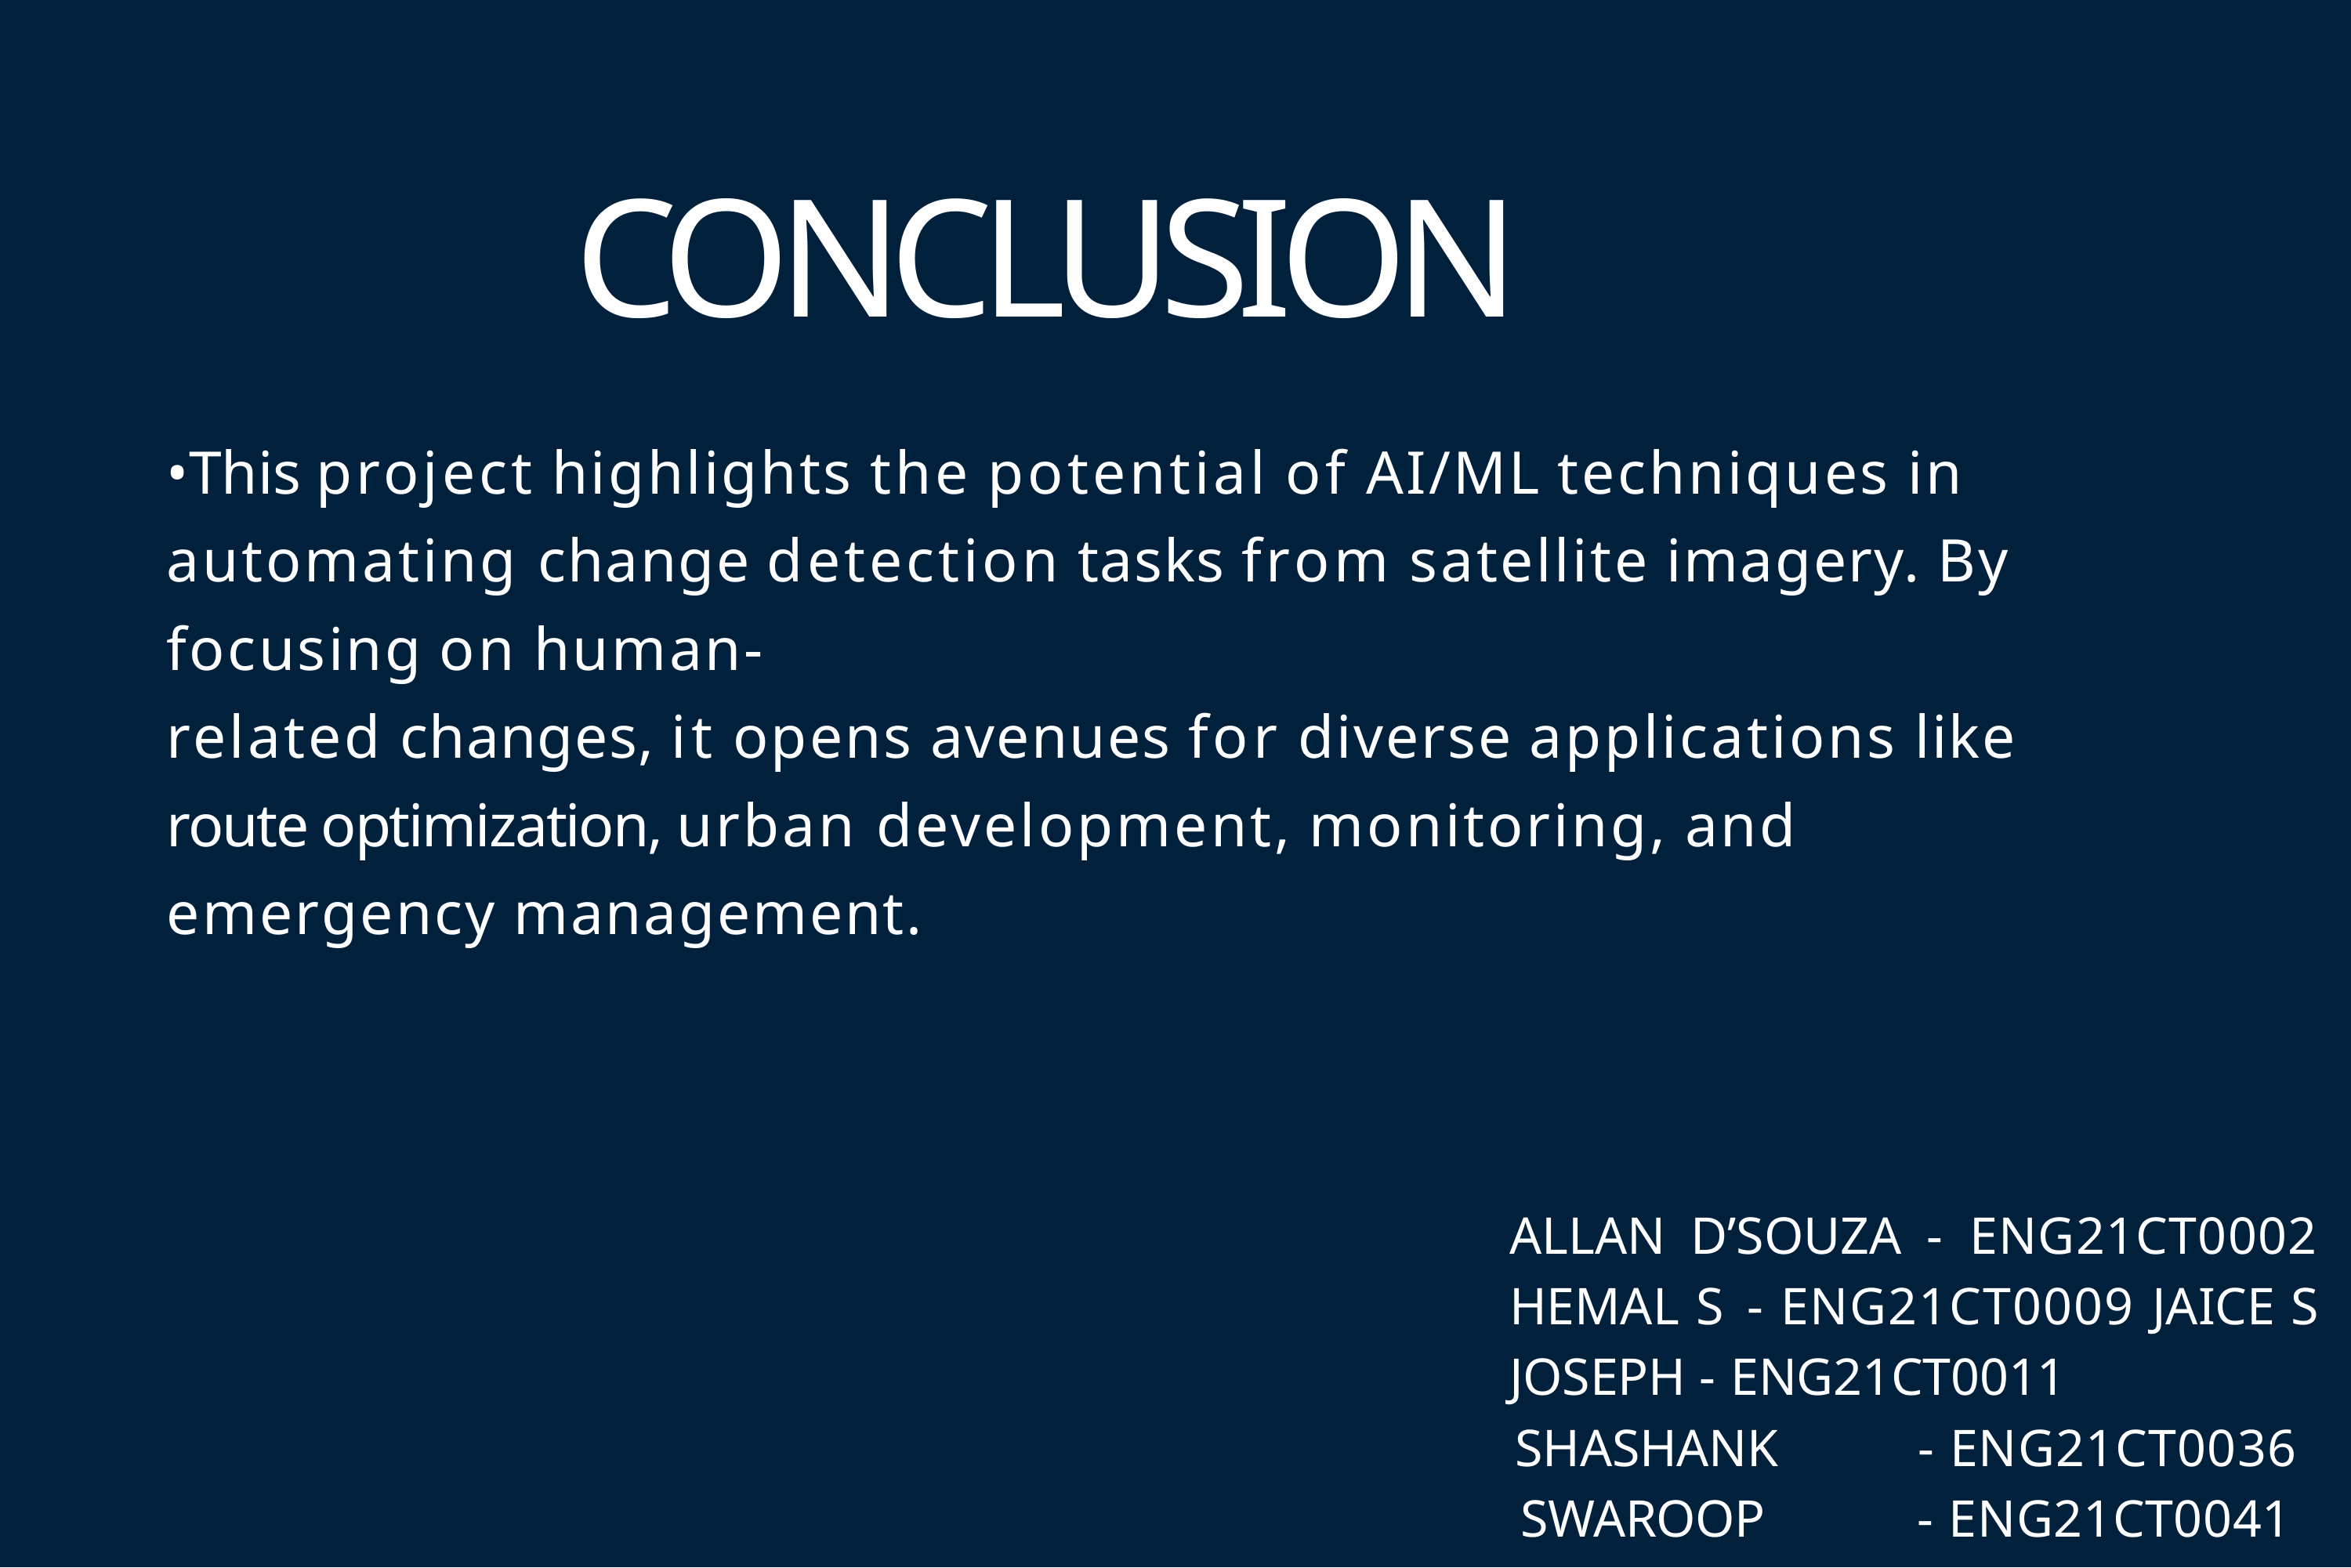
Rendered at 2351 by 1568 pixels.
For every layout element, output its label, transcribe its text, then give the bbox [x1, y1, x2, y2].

text_box SHASHANK SWAROOP [1513, 1404, 1795, 1547]
title CONCLUSION [187, 91, 2164, 415]
list •This project highlights the potential of AI/ML techniques in automating change detection tasks from satellite imagery. By focusing on human- related changes, it opens avenues for diverse applications like route optimization, urban development, monitoring, and emergency management. [165, 415, 2186, 1315]
text_box - ENG21CT0036 - ENG21CT0041 [1915, 1404, 2313, 1548]
text_box ALLAN D’SOUZA - ENG21CT0002 HEMAL S - ENG21CT0009 JAICE S JOSEPH - ENG21CT0011 [1507, 1192, 2320, 1406]
